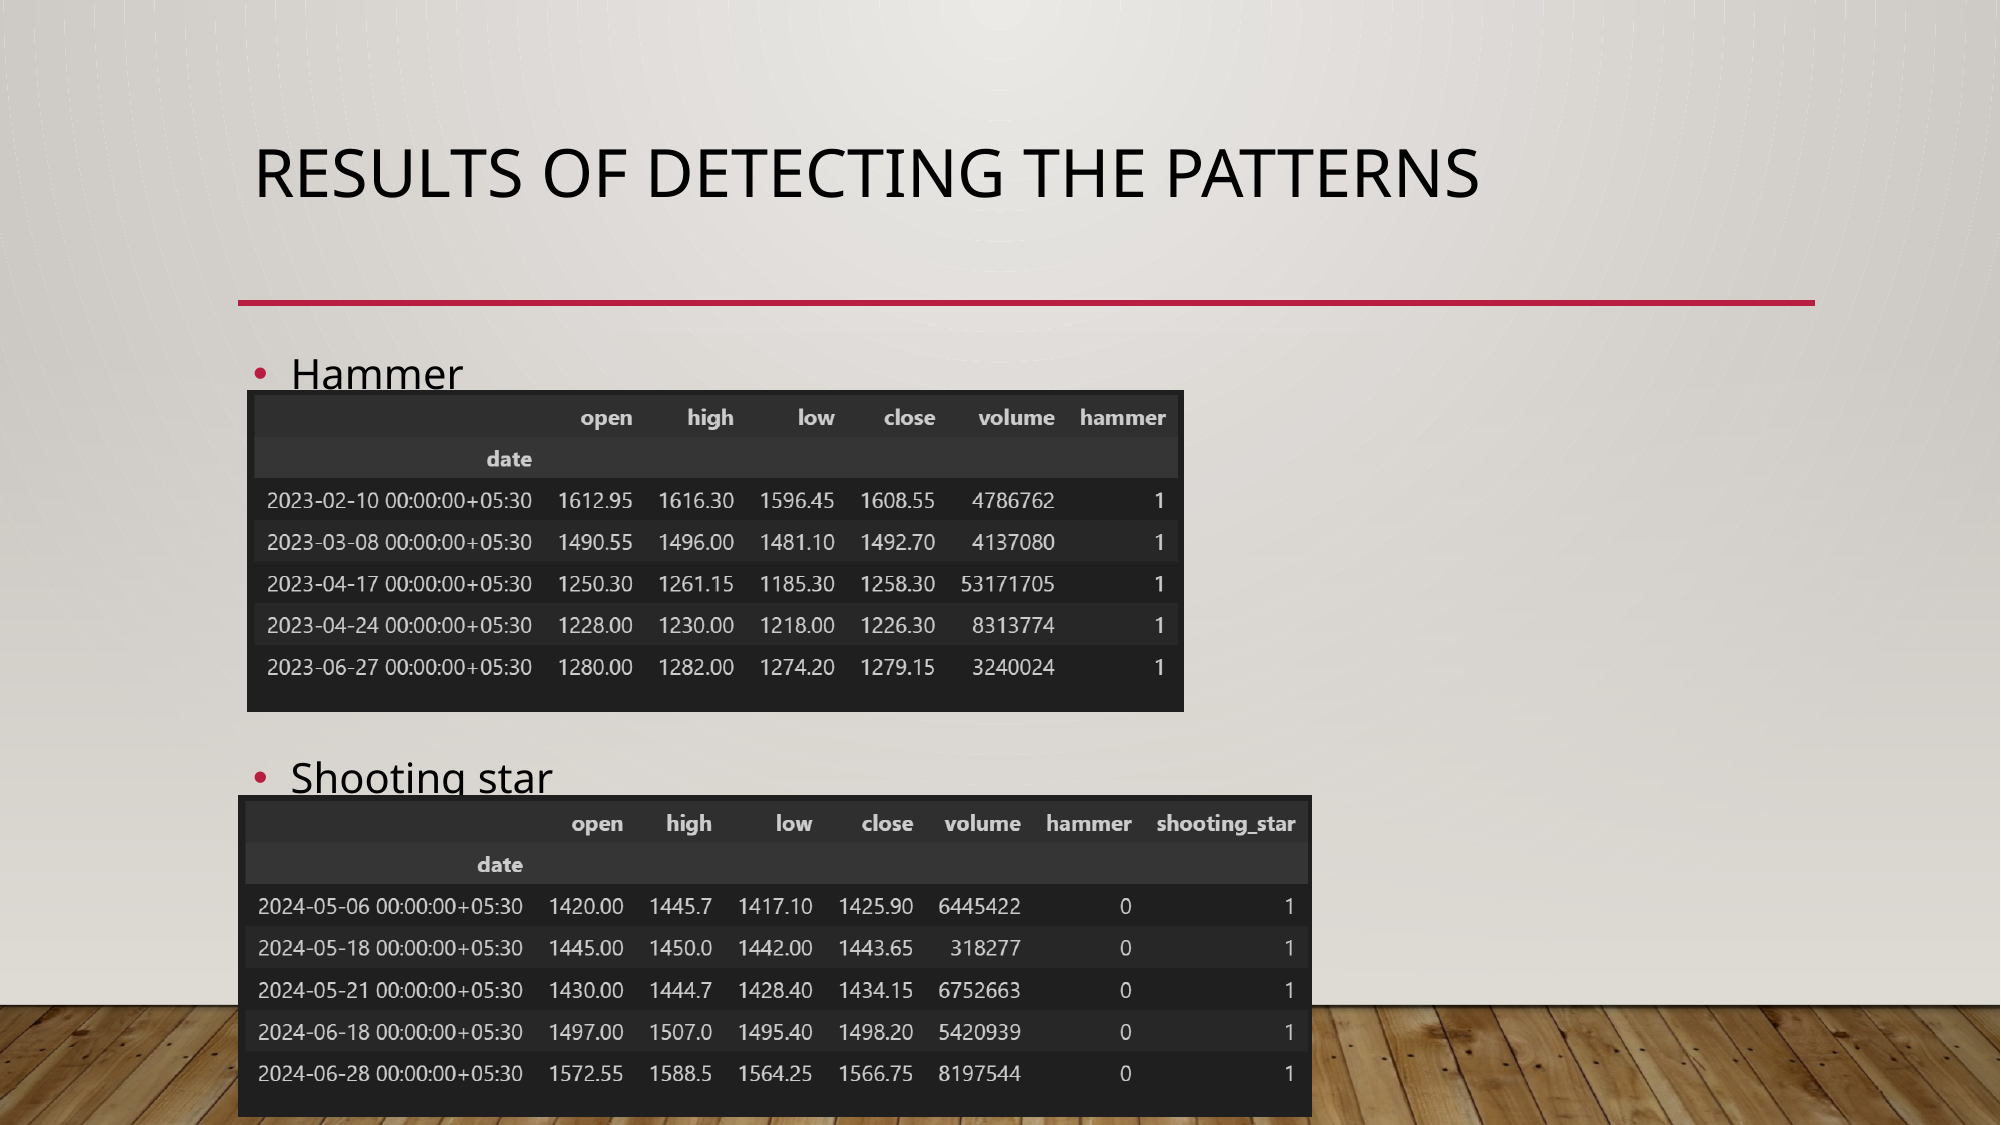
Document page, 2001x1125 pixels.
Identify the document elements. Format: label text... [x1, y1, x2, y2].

picture [0, 795, 2000, 1125]
list Hammer Shooting star [238, 330, 1814, 897]
title Results of detecting the Patterns [238, 131, 1814, 305]
picture [247, 390, 1184, 712]
